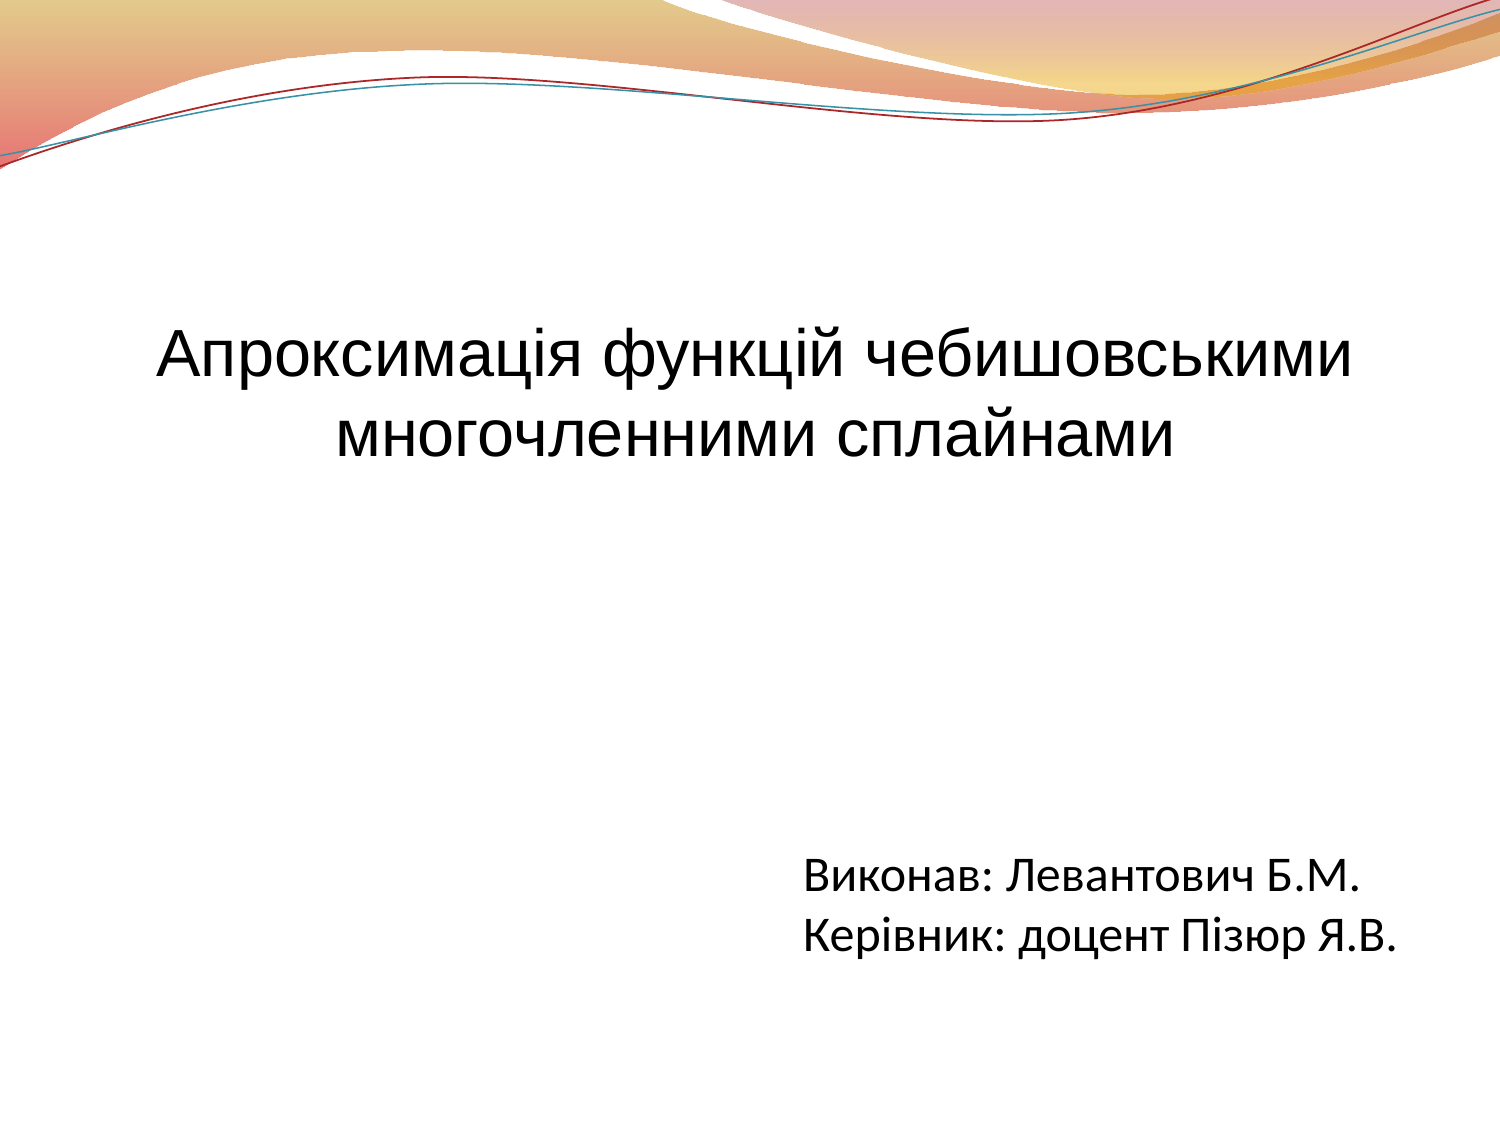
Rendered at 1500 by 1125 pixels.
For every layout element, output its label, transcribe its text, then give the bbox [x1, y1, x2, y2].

text_box Виконав: Левантович Б.М. Керівник: доцент Пізюр Я.В. [788, 834, 1413, 969]
text_box Апроксимація функцій чебишовськими многочленними сплайнами [64, 302, 1447, 478]
